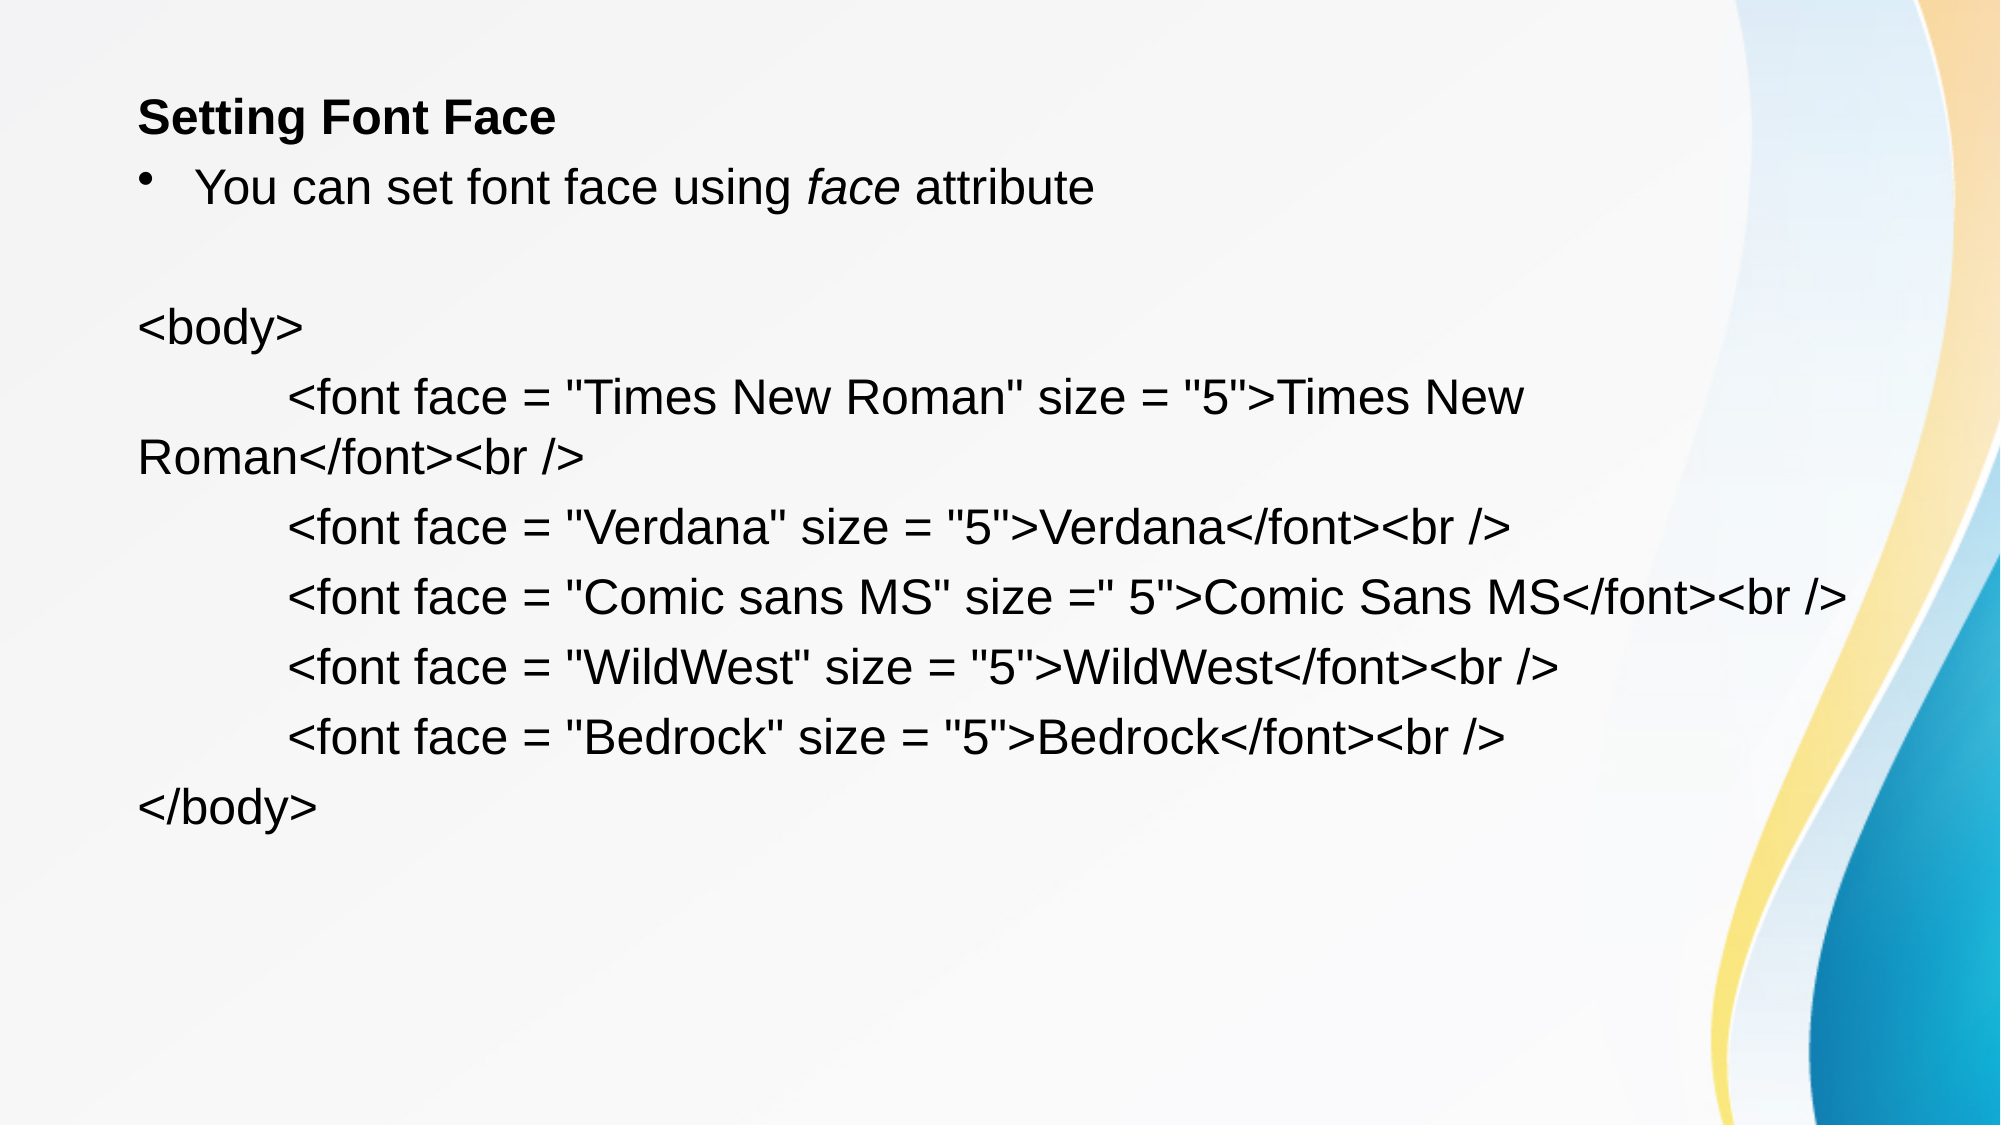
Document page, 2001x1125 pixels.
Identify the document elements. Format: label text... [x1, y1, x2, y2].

list Setting Font Face You can set font face using face attribute <body> <font face = "Times New Roman" size = "5">Times New Roman</font><br /> <font face = "Verdana" size = "5">Verdana</font><br /> <font face = "Comic sans MS" size =" 5">Comic Sans MS</font><br /> <font face = "WildWest" size = "5">WildWest</font><br /> <font face = "Bedrock" size = "5">Bedrock</font><br /> </body> [122, 76, 1892, 1057]
picture [0, 0, 2001, 1125]
